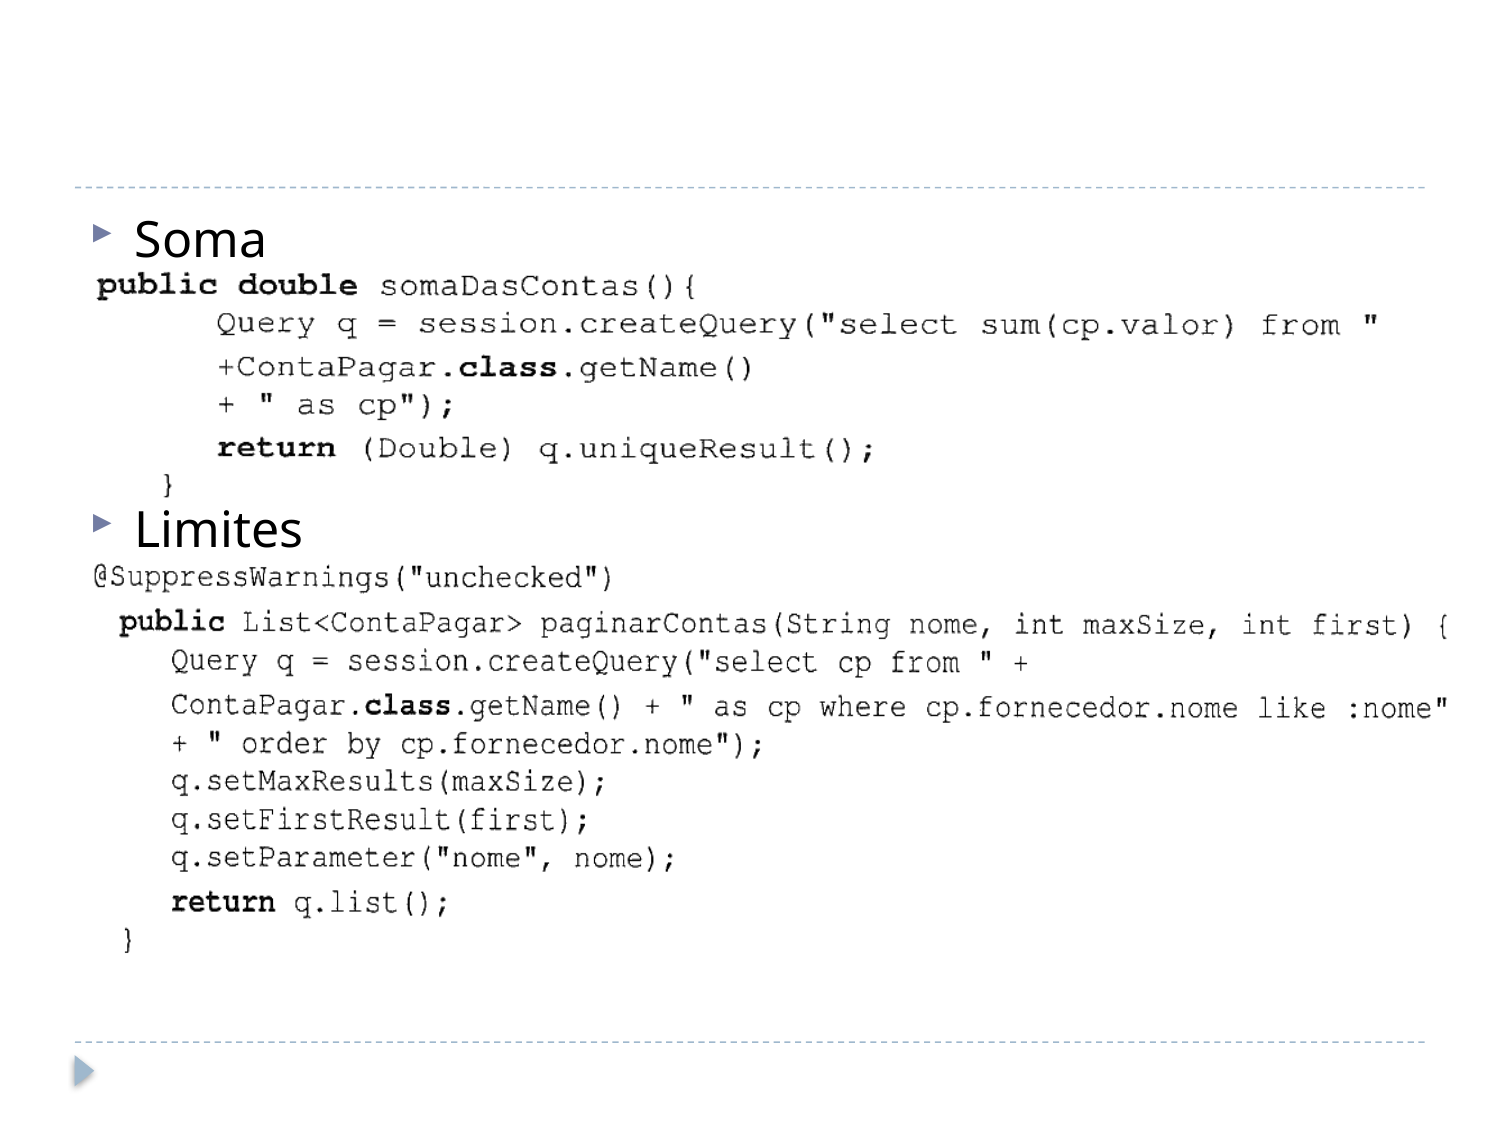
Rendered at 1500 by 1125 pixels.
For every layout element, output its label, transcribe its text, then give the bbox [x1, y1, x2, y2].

list Soma Limites [75, 200, 1425, 1010]
picture [88, 266, 1389, 501]
picture [88, 550, 1459, 965]
